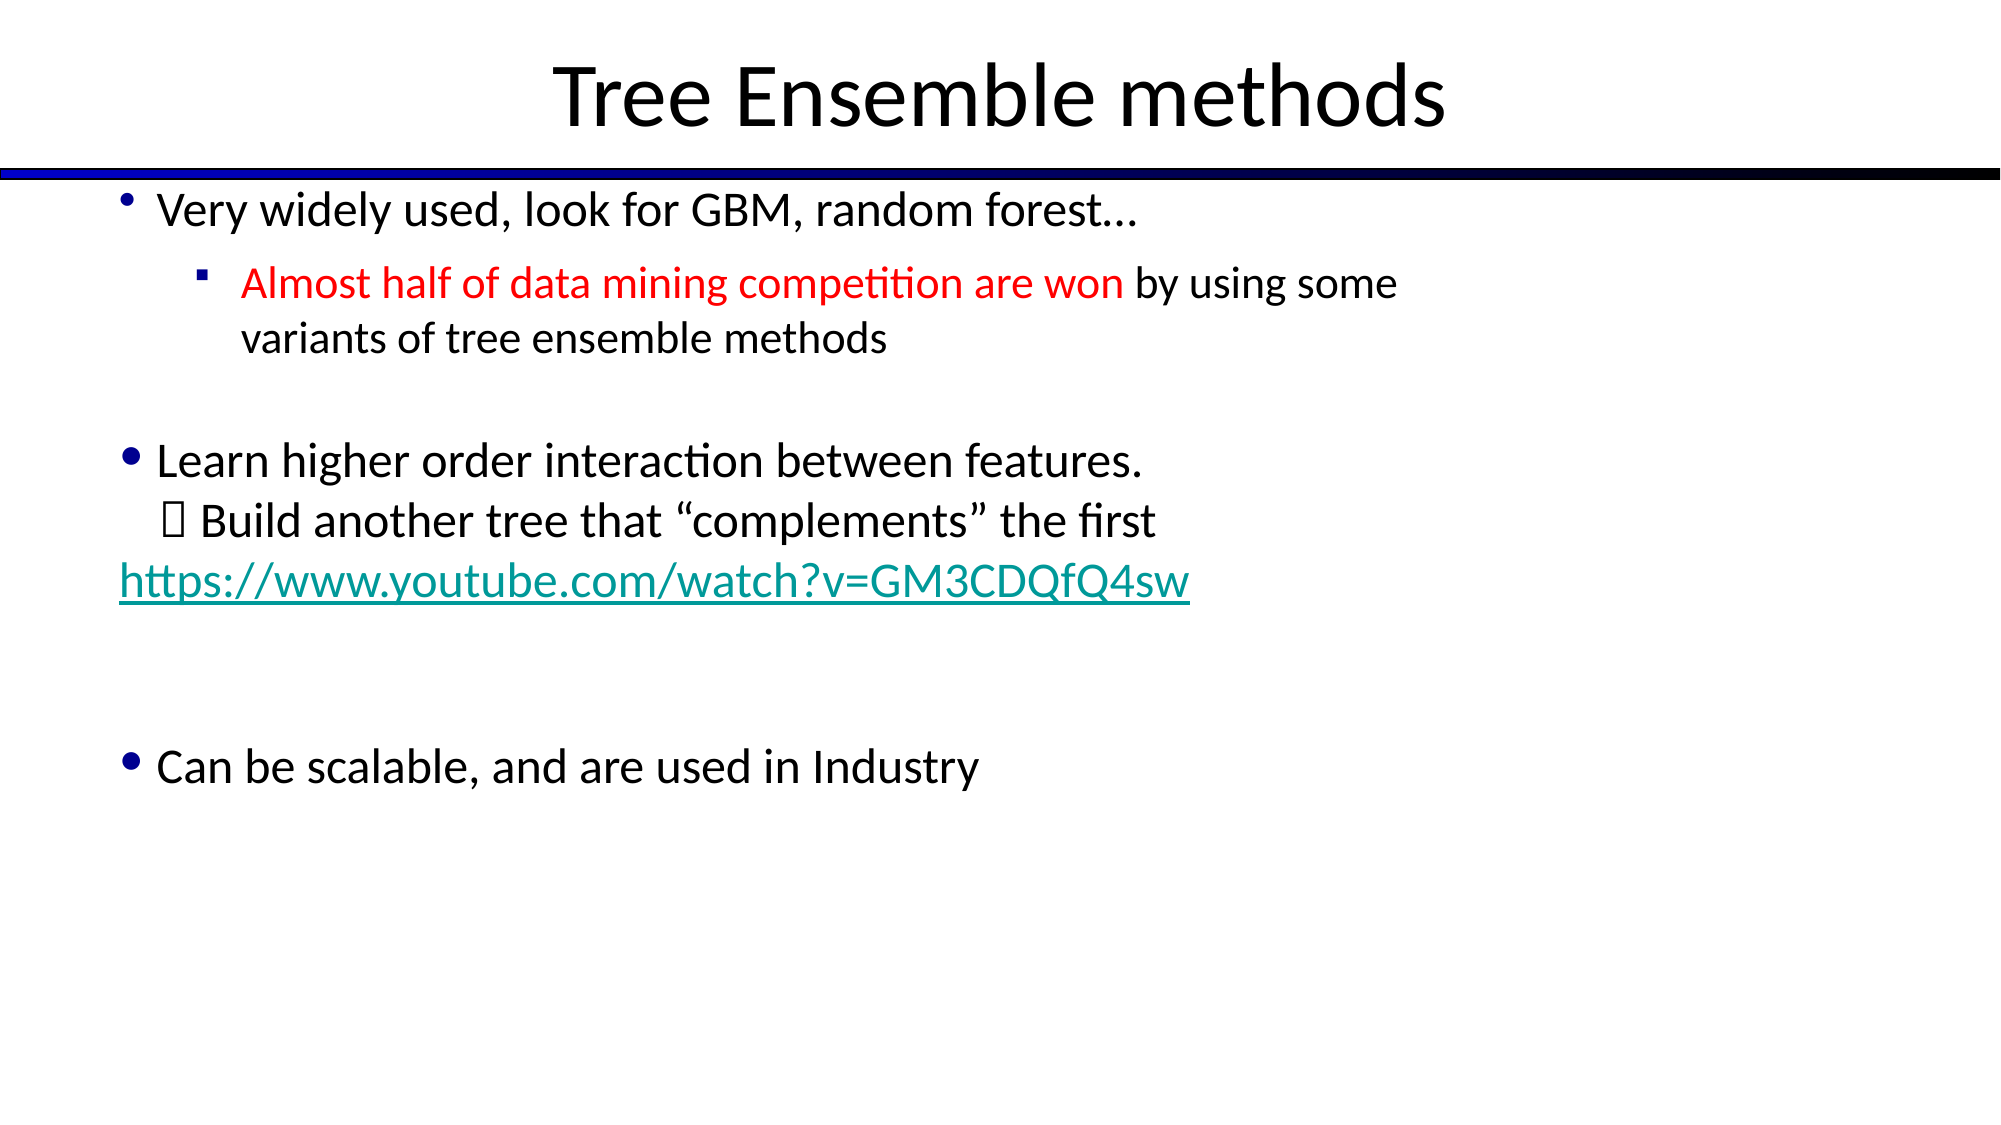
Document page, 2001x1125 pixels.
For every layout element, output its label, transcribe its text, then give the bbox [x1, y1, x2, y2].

title Tree Ensemble methods [0, 0, 2000, 184]
text_box Very widely used, look for GBM, random forest… Almost half of data mining competition are won by using some variants of tree ensemble methods Learn higher order interaction between features.  Build another tree that “complements” the first https://www.youtube.com/watch?v=GM3CDQfQ4sw Can be scalable, and are used in Industry [116, 176, 1851, 794]
